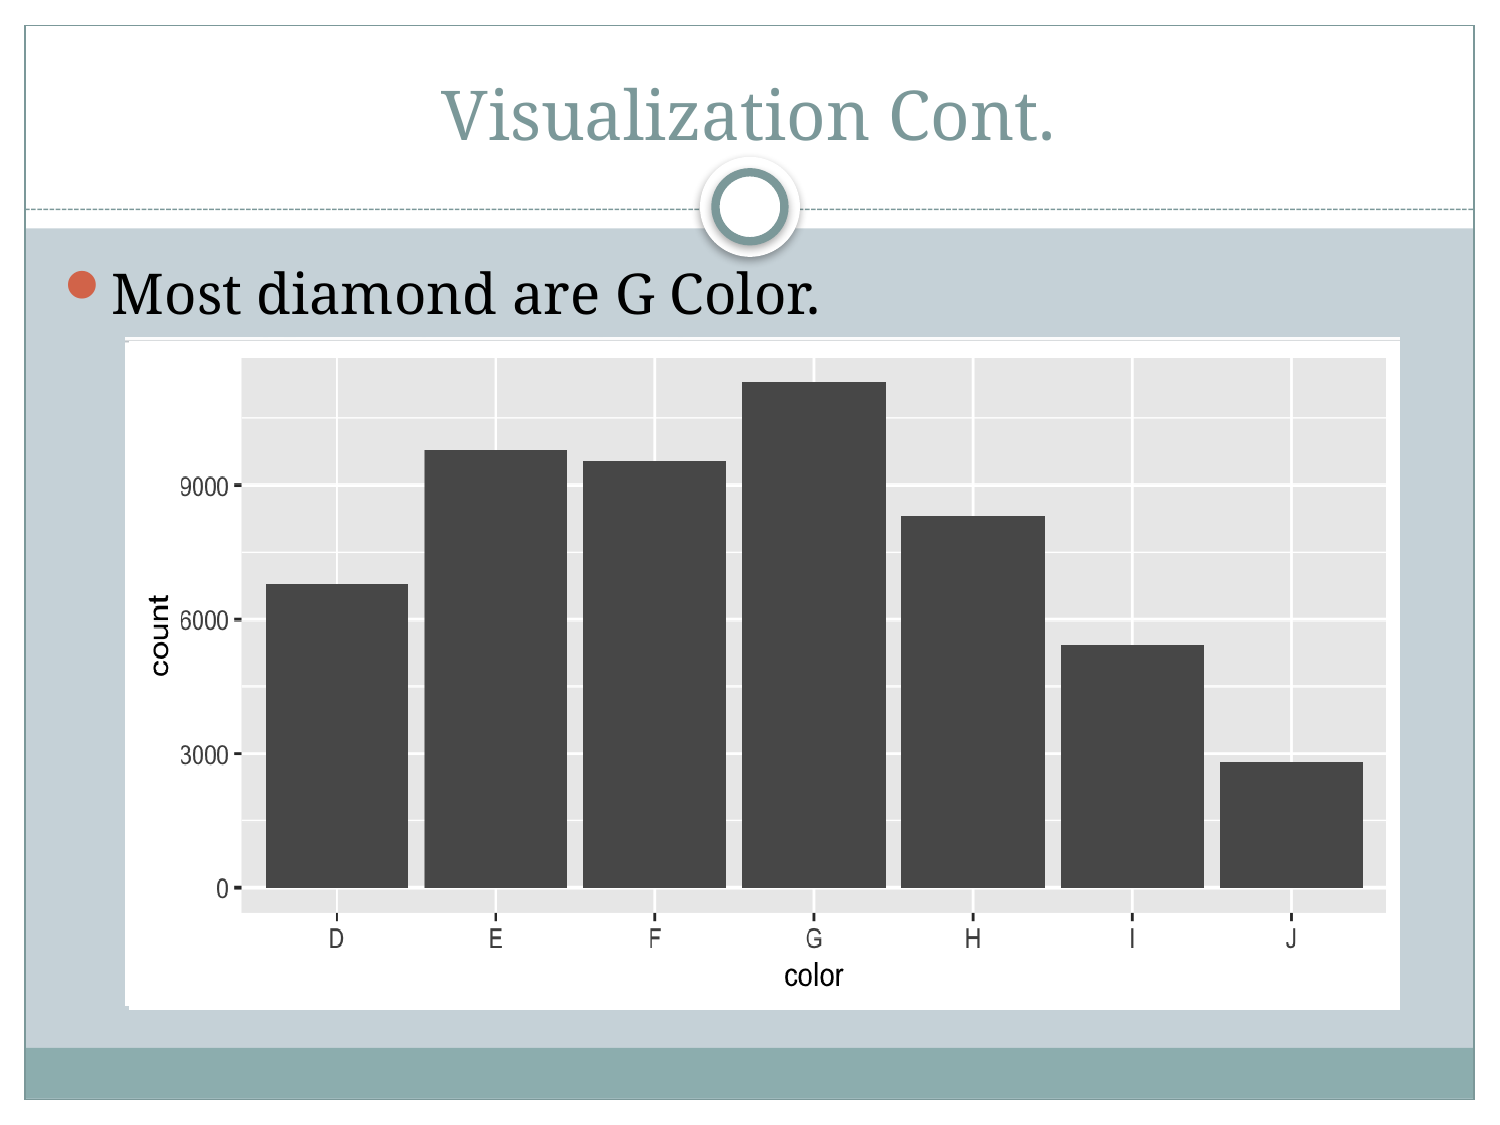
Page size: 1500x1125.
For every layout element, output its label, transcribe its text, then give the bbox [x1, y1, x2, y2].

list Most diamond are G Color. [49, 250, 1445, 1001]
picture [124, 337, 1401, 1011]
title Visualization Cont. [49, 37, 1450, 162]
